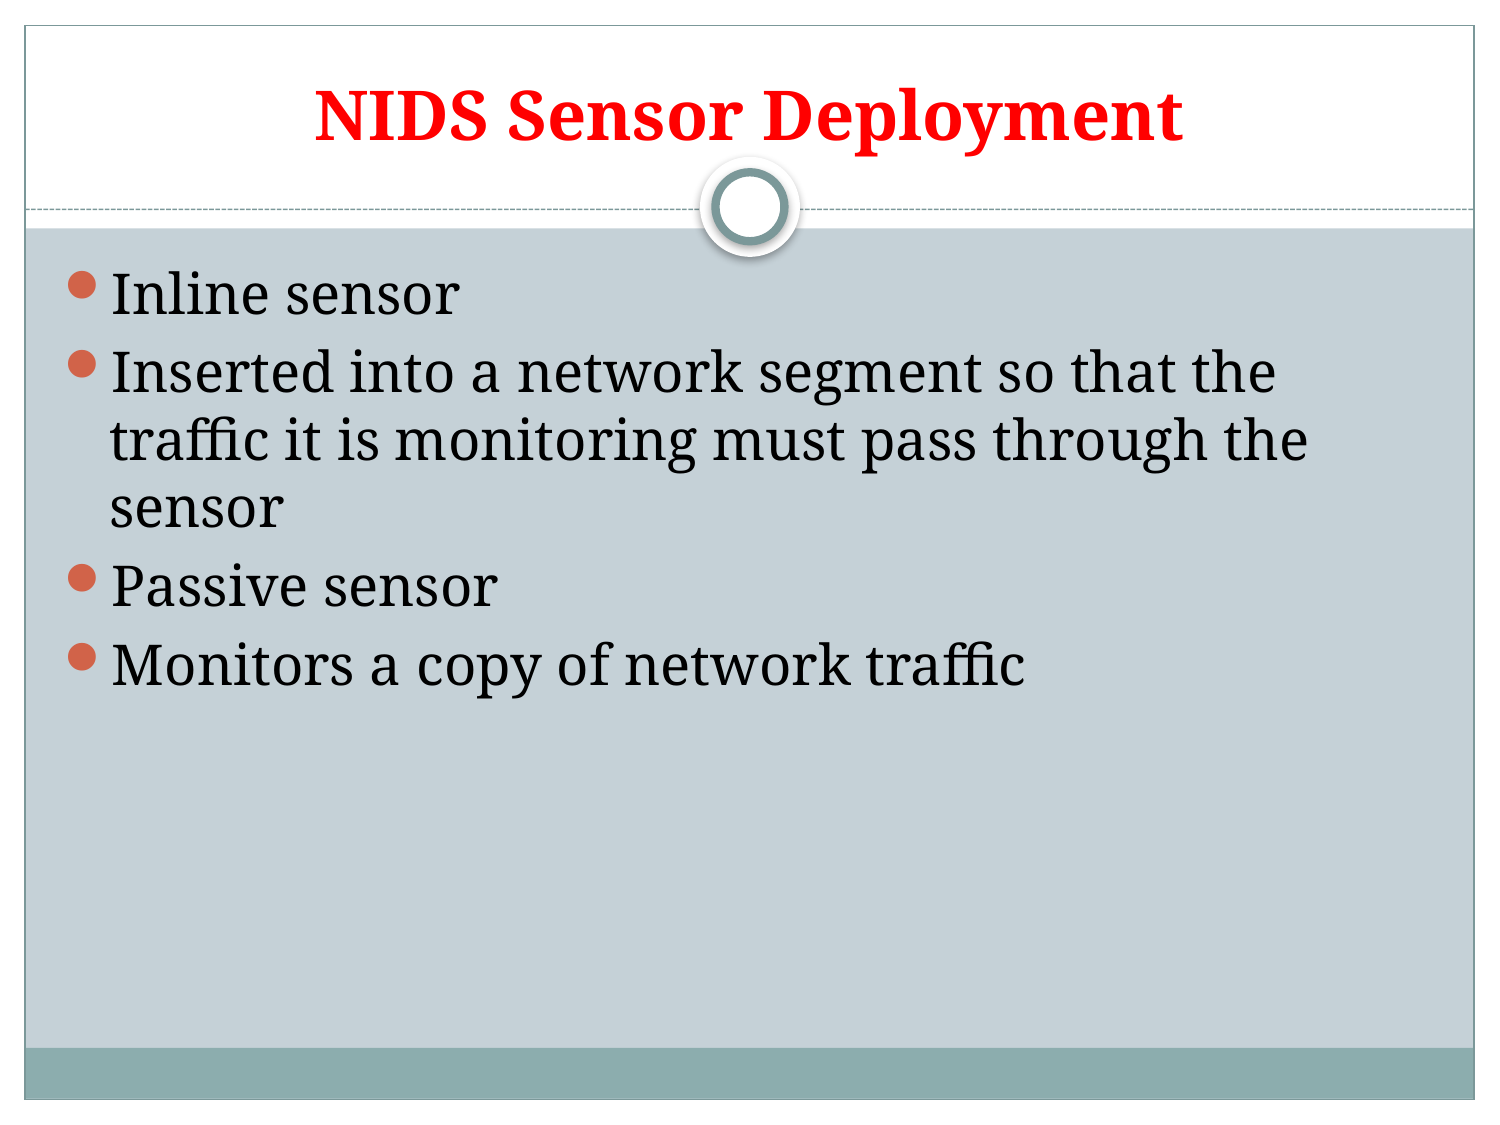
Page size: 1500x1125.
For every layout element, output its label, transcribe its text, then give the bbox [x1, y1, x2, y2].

title NIDS Sensor Deployment [49, 37, 1450, 162]
list Inline sensor Inserted into a network segment so that the traffic it is monitoring must pass through the sensor Passive sensor Monitors a copy of network traffic [49, 250, 1445, 1001]
